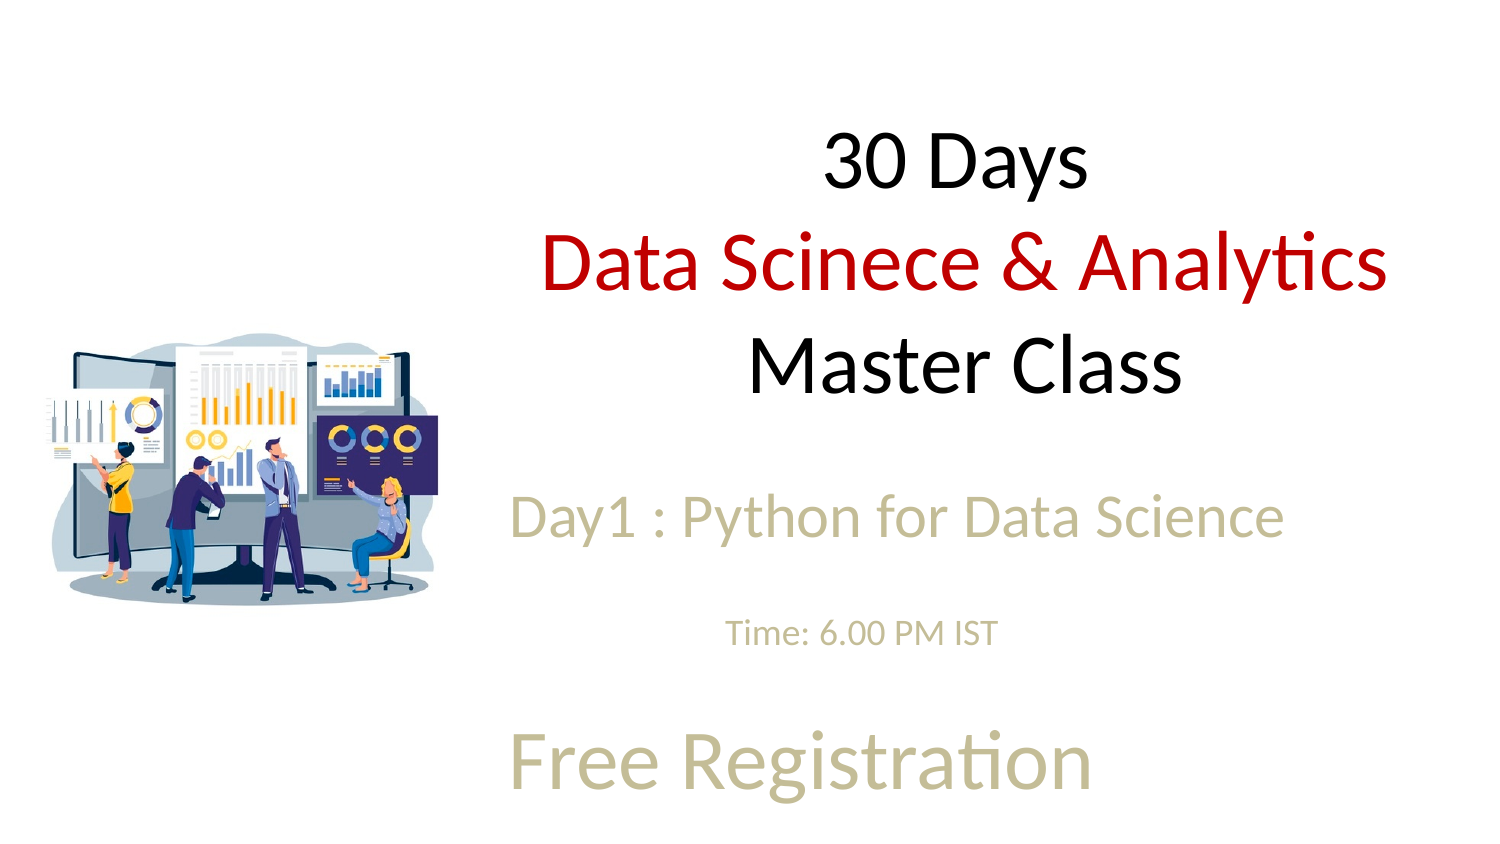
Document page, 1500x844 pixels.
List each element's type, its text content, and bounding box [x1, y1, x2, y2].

text_box Free Registration [498, 699, 1106, 813]
text_box Day1 : Python for Data Science [499, 470, 1312, 556]
picture [0, 311, 477, 630]
text_box Time: 6.00 PM IST [714, 602, 1009, 658]
title 30 Days Data Scinece & Analytics Master Class [502, 114, 1429, 399]
